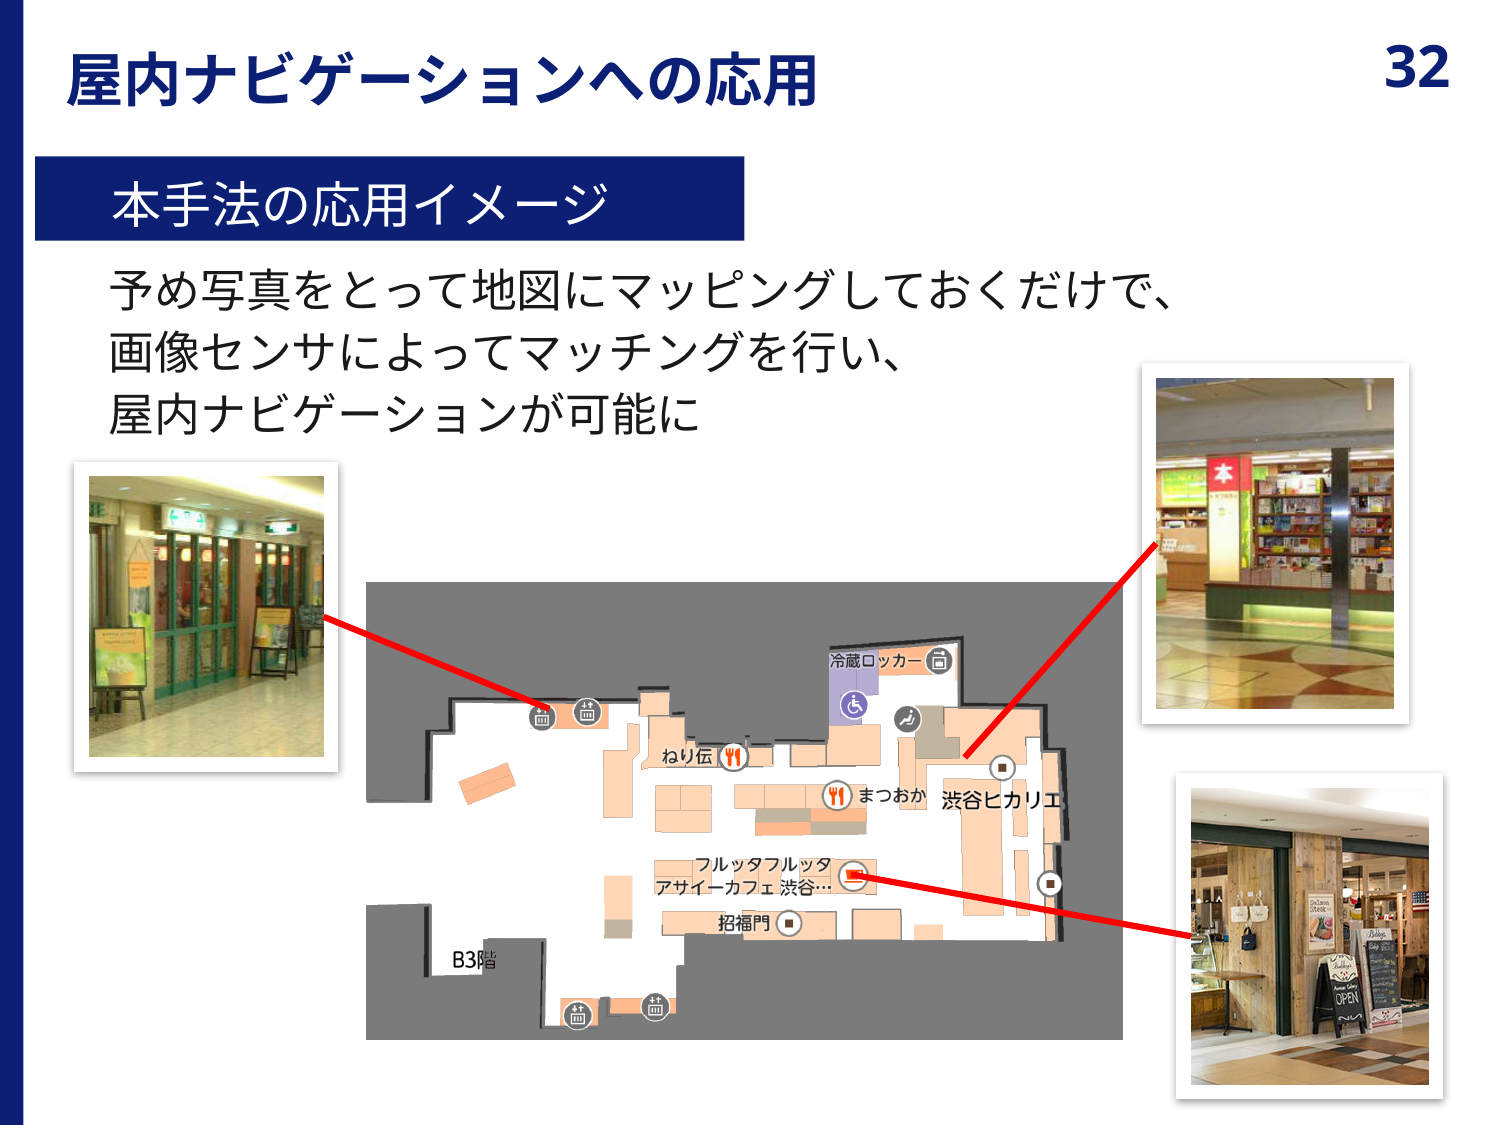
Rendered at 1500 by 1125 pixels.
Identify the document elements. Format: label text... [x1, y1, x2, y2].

title 屋内ナビゲーションへの応用 [0, 0, 1336, 137]
picture [88, 476, 324, 758]
picture [1156, 377, 1394, 709]
picture [366, 582, 1123, 1040]
list 本手法の応用イメージ [35, 156, 745, 241]
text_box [851, 874, 1191, 937]
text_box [964, 543, 1157, 758]
list 予め写真をとって地図にマッピングしておくだけで、 画像センサによってマッチングを行い、 屋内ナビゲーションが可能に [67, 260, 1451, 617]
picture [1190, 787, 1429, 1085]
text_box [323, 616, 550, 709]
